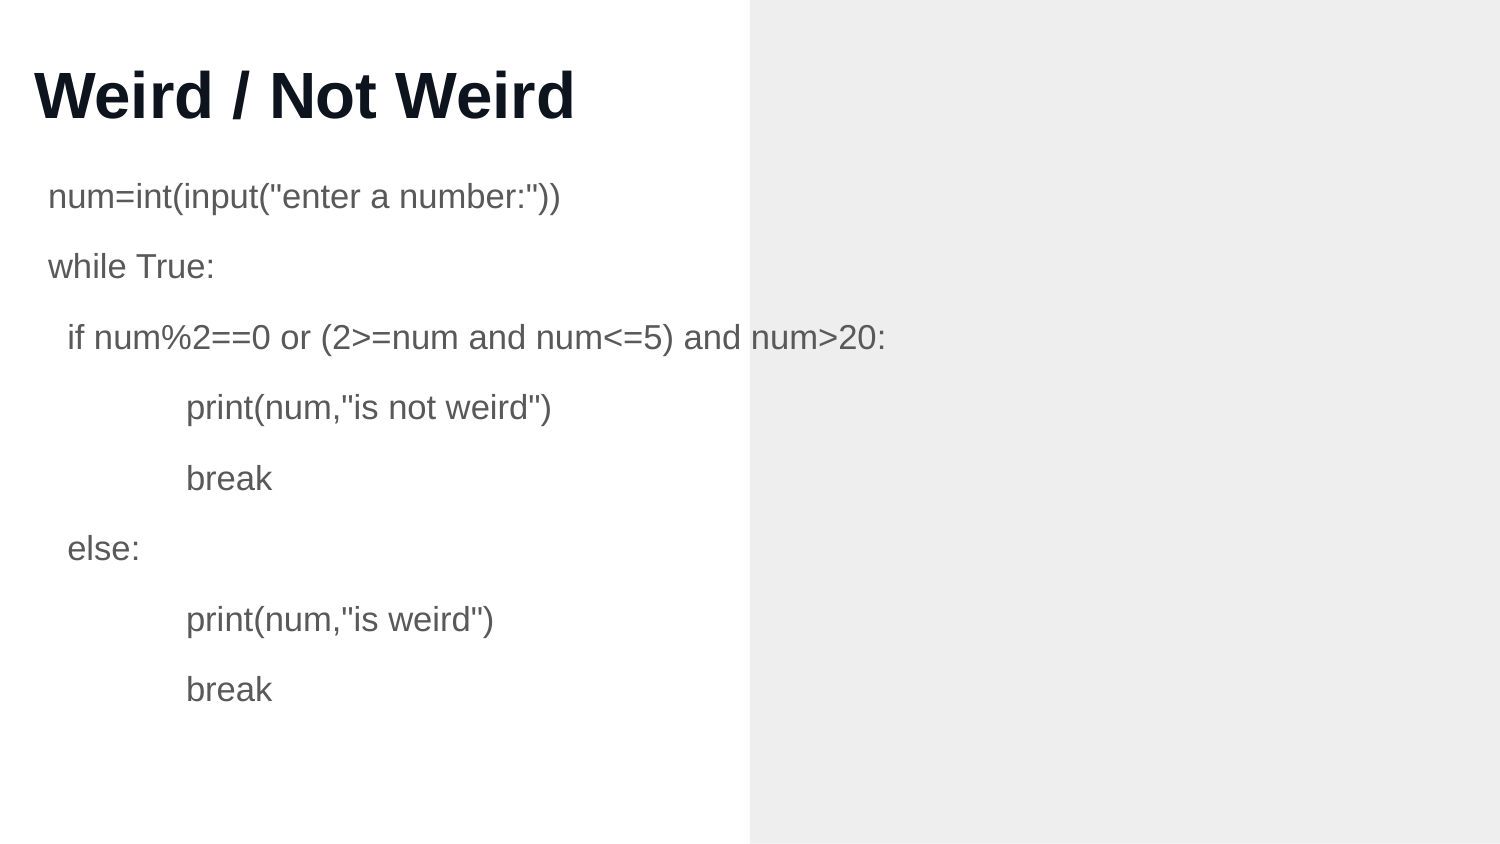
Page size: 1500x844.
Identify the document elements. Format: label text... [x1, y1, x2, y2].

list num=int(input("enter a number:")) while True: if num%2==0 or (2>=num and num<=5) and num>20: print(num,"is not weird") break else: print(num,"is weird") break [33, 152, 1440, 725]
title Weird / Not Weird [19, 26, 1416, 164]
